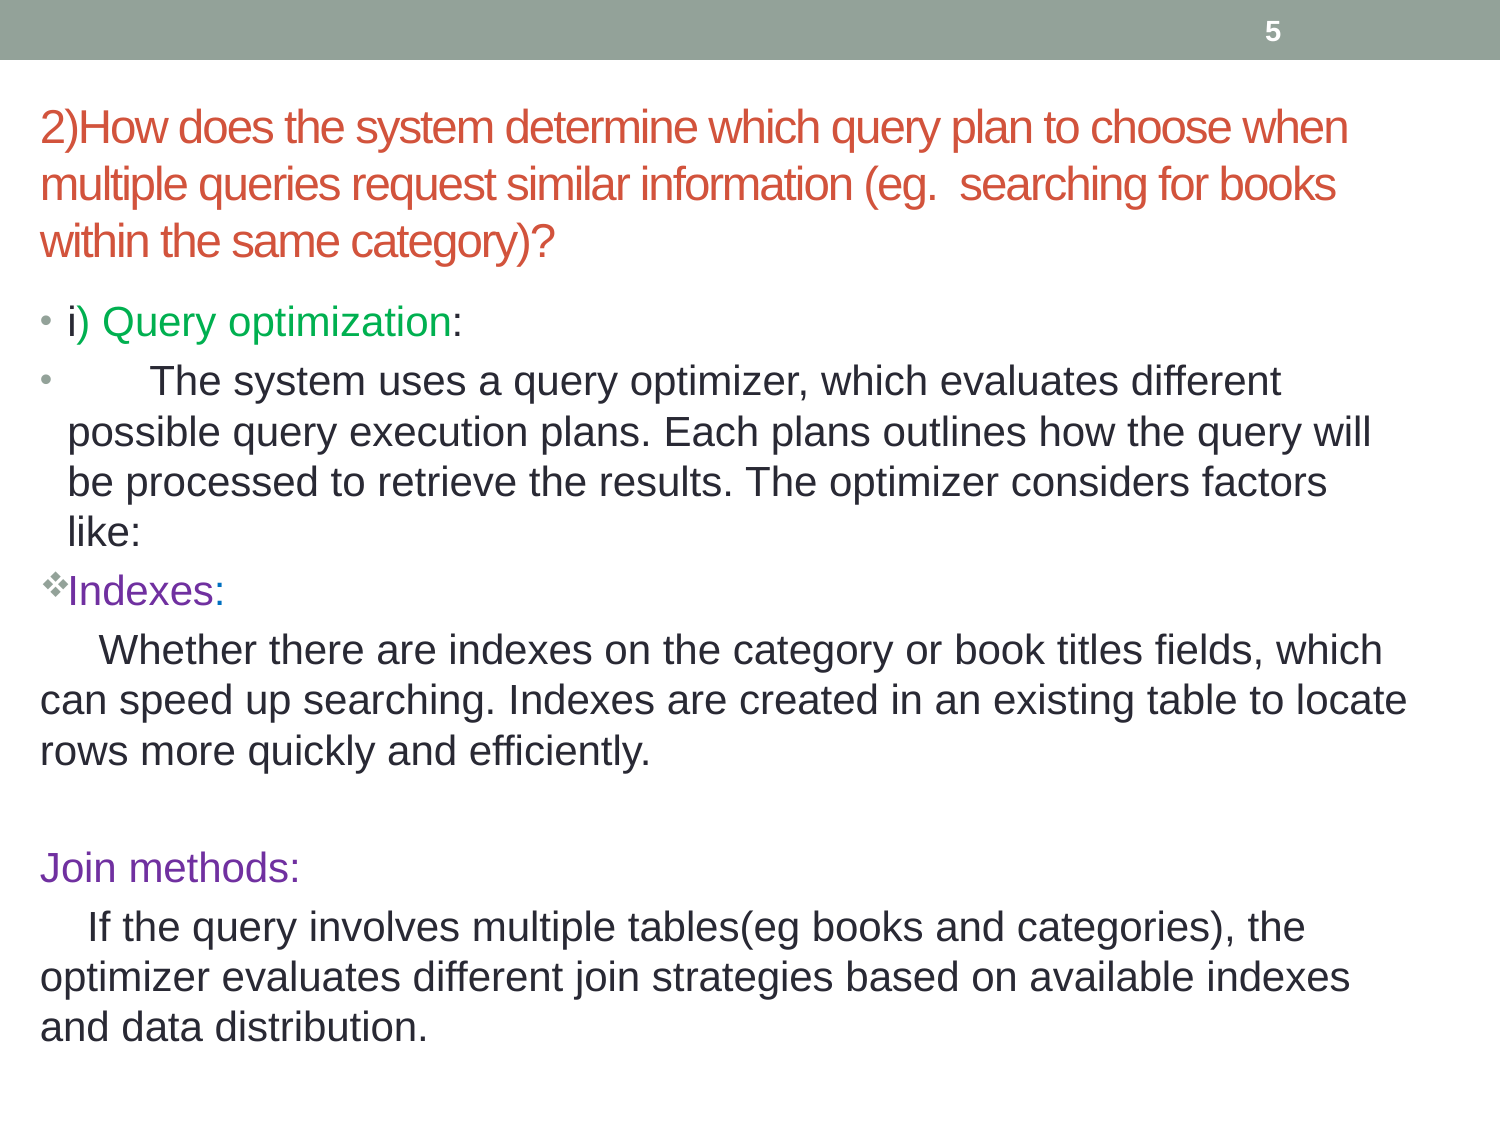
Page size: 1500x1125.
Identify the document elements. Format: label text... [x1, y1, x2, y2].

list i) Query optimization: The system uses a query optimizer, which evaluates different possible query execution plans. Each plans outlines how the query will be processed to retrieve the results. The optimizer considers factors like: Indexes: Whether there are indexes on the category or book titles fields, which can speed up searching. Indexes are created in an existing table to locate rows more quickly and efficiently. Join methods: If the query involves multiple tables(eg books and categories), the optimizer evaluates different join strategies based on available indexes and data distribution. [24, 287, 1425, 1063]
slide_number 5 [1250, 3, 1425, 57]
title 2)How does the system determine which query plan to choose when multiple queries request similar information (eg. searching for books within the same category)? [24, 87, 1425, 275]
